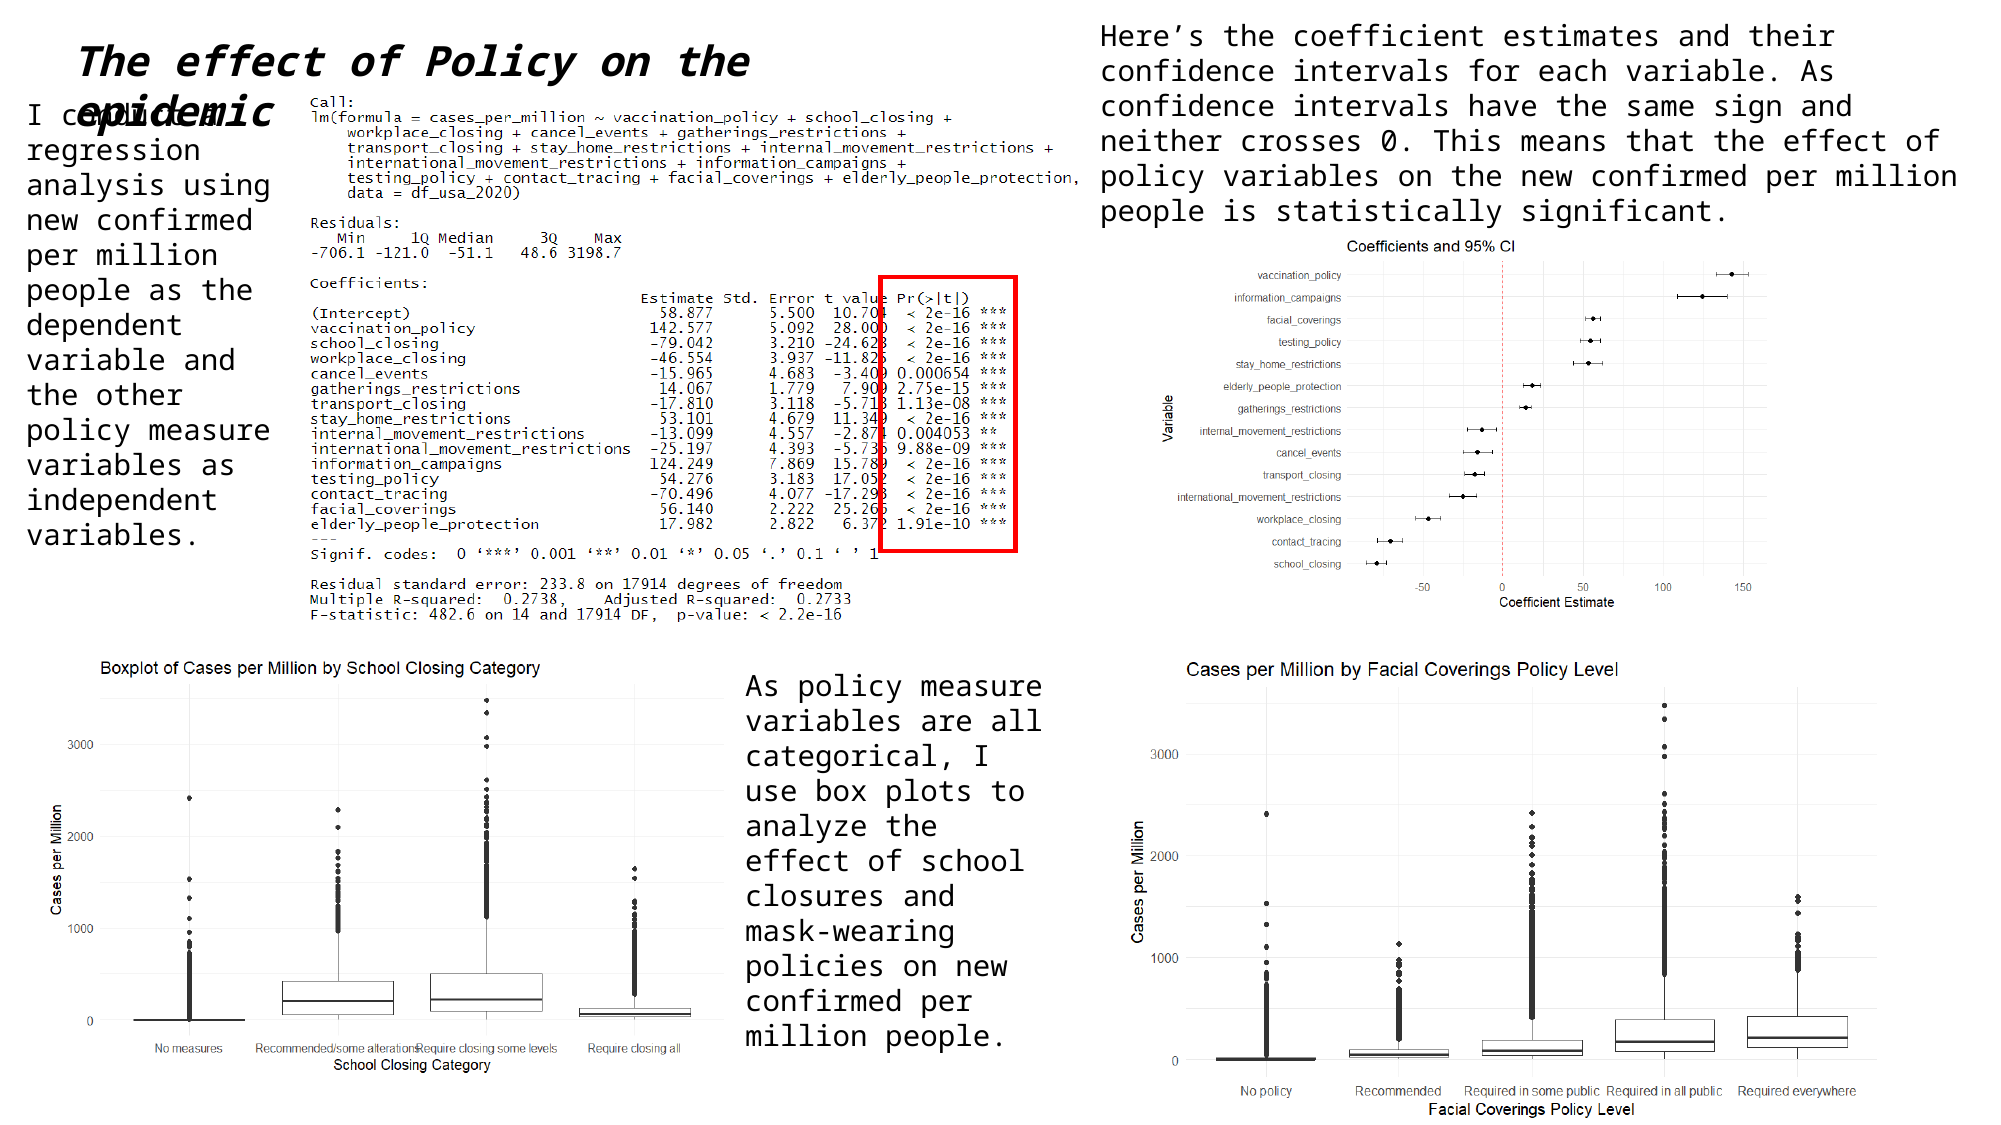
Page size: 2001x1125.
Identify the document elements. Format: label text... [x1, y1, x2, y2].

text_box The effect of Policy on the epidemic [58, 27, 987, 89]
picture [301, 88, 1086, 636]
text_box As policy measure variables are all categorical, I use box plots to analyze the effect of school closures and mask-wearing policies on new confirmed per million people. [731, 659, 1063, 1060]
picture [42, 653, 731, 1079]
picture [1155, 233, 1773, 616]
text_box Here’s the coefficient estimates and their confidence intervals for each variable. As confidence intervals have the same sign and neither crosses 0. This means that the effect of policy variables on the new confirmed per million people is statistically significant. [1085, 10, 2000, 235]
picture [1122, 653, 1885, 1125]
text_box I conduct a regression analysis using new confirmed per million people as the dependent variable and the other policy measure variables as independent variables. [11, 89, 301, 559]
